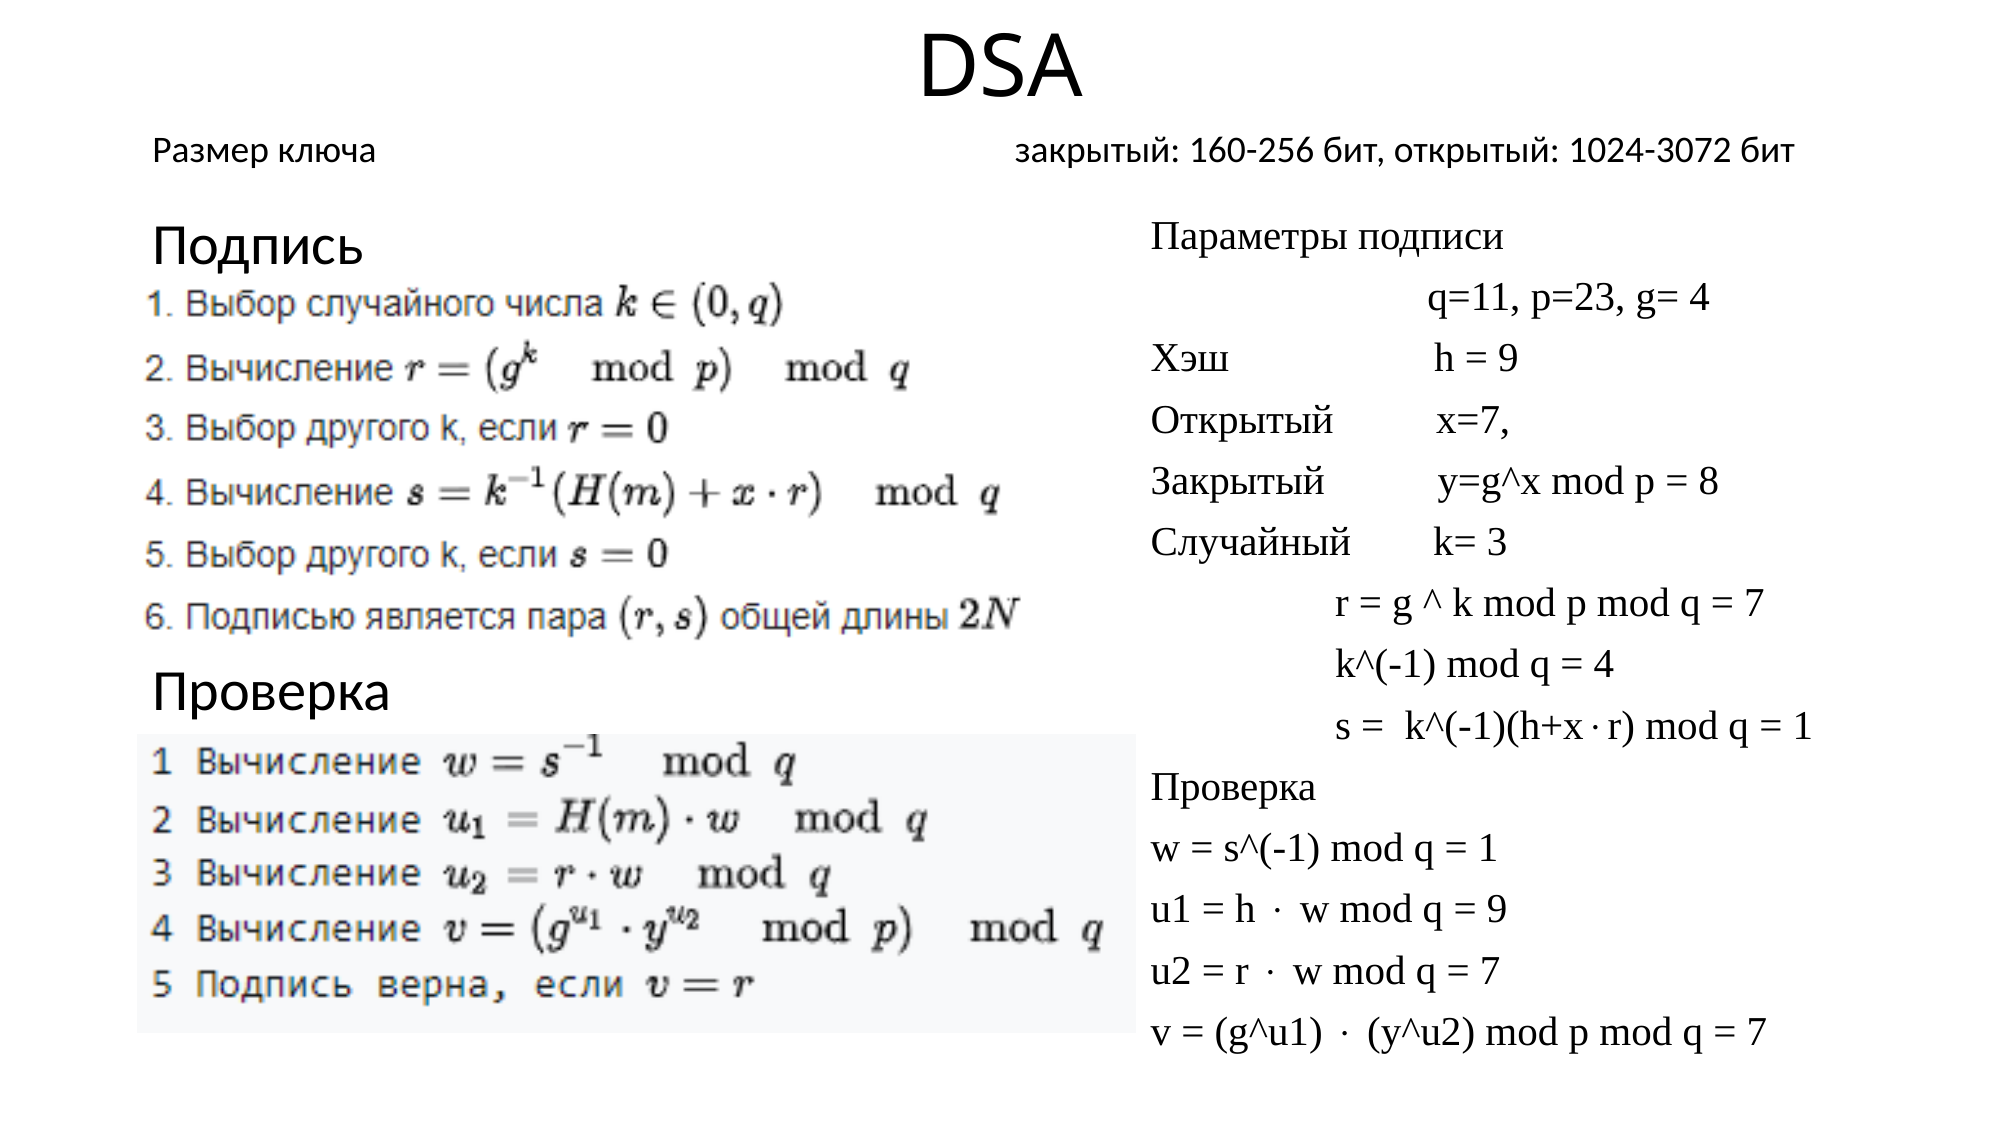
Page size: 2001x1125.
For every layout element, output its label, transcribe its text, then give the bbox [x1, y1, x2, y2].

text_box Параметры подписи q=11, p=23, g= 4 Хэш h = 9 Открытый x=7, Закрытый y=g^x mod p = 8 Случайный k= 3 r = g ^ k mod p mod q = 7 k^(-1) mod q = 4 s = k^(-1)(h+xr) mod q = 1 Проверка w = s^(-1) mod q = 1 u1 = h  w mod q = 9 u2 = r  w mod q = 7 v = (g^u1)  (y^u2) mod p mod q = 7 [1135, 206, 1975, 1066]
title DSA [137, 13, 1863, 124]
table_header Размер ключа [137, 127, 1000, 180]
table_header закрытый: 160-256 бит, открытый: 1024-3072 бит [1000, 127, 1862, 180]
list Подпись Проверка [137, 206, 1135, 734]
picture [137, 278, 1052, 648]
picture [137, 734, 1136, 1033]
